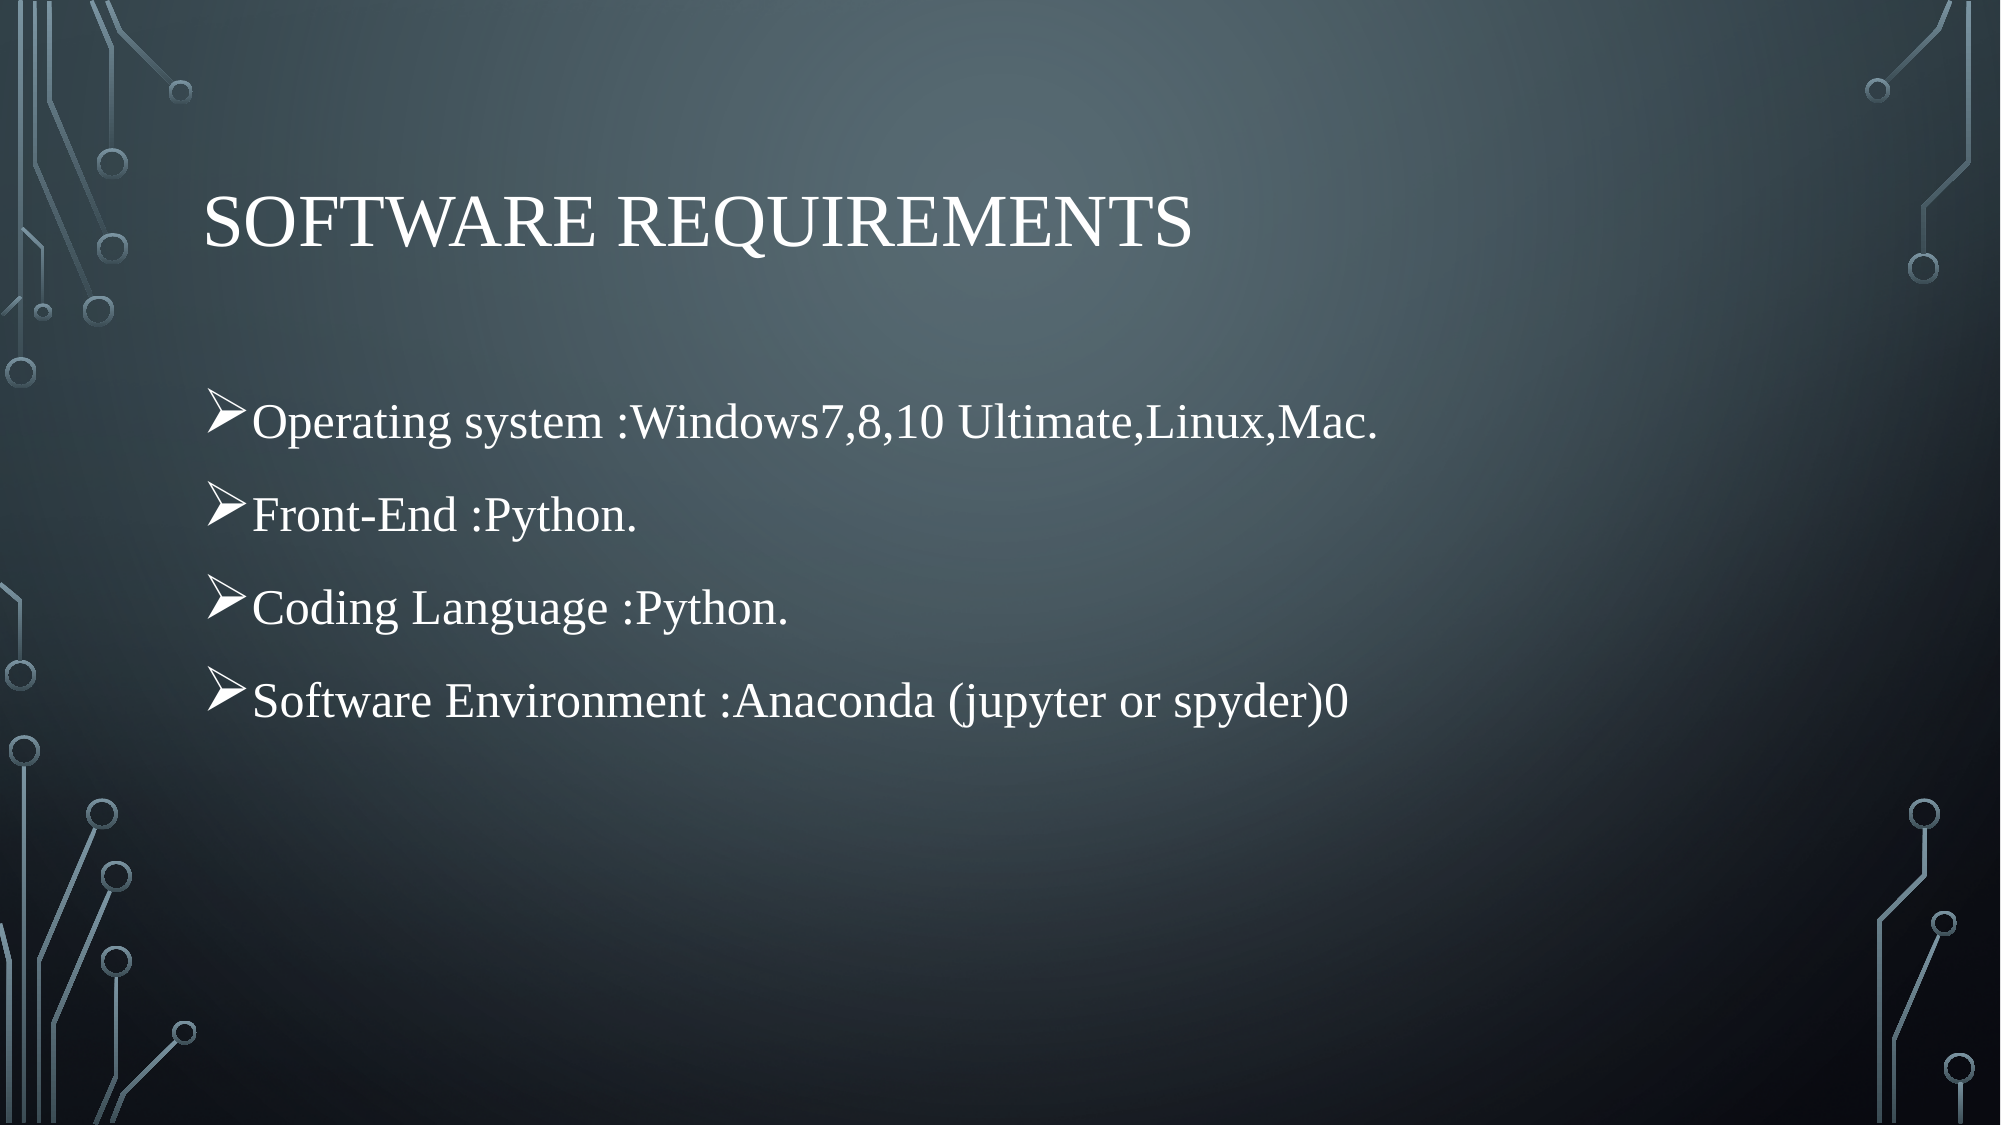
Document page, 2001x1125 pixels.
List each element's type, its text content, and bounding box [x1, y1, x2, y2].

title SOFTWARE REQUIREMENTS [187, 101, 1813, 344]
list Operating system :Windows7,8,10 Ultimate,Linux,Mac. Front-End :Python. Coding Language :Python. Software Environment :Anaconda (jupyter or spyder)0 [187, 369, 1813, 950]
